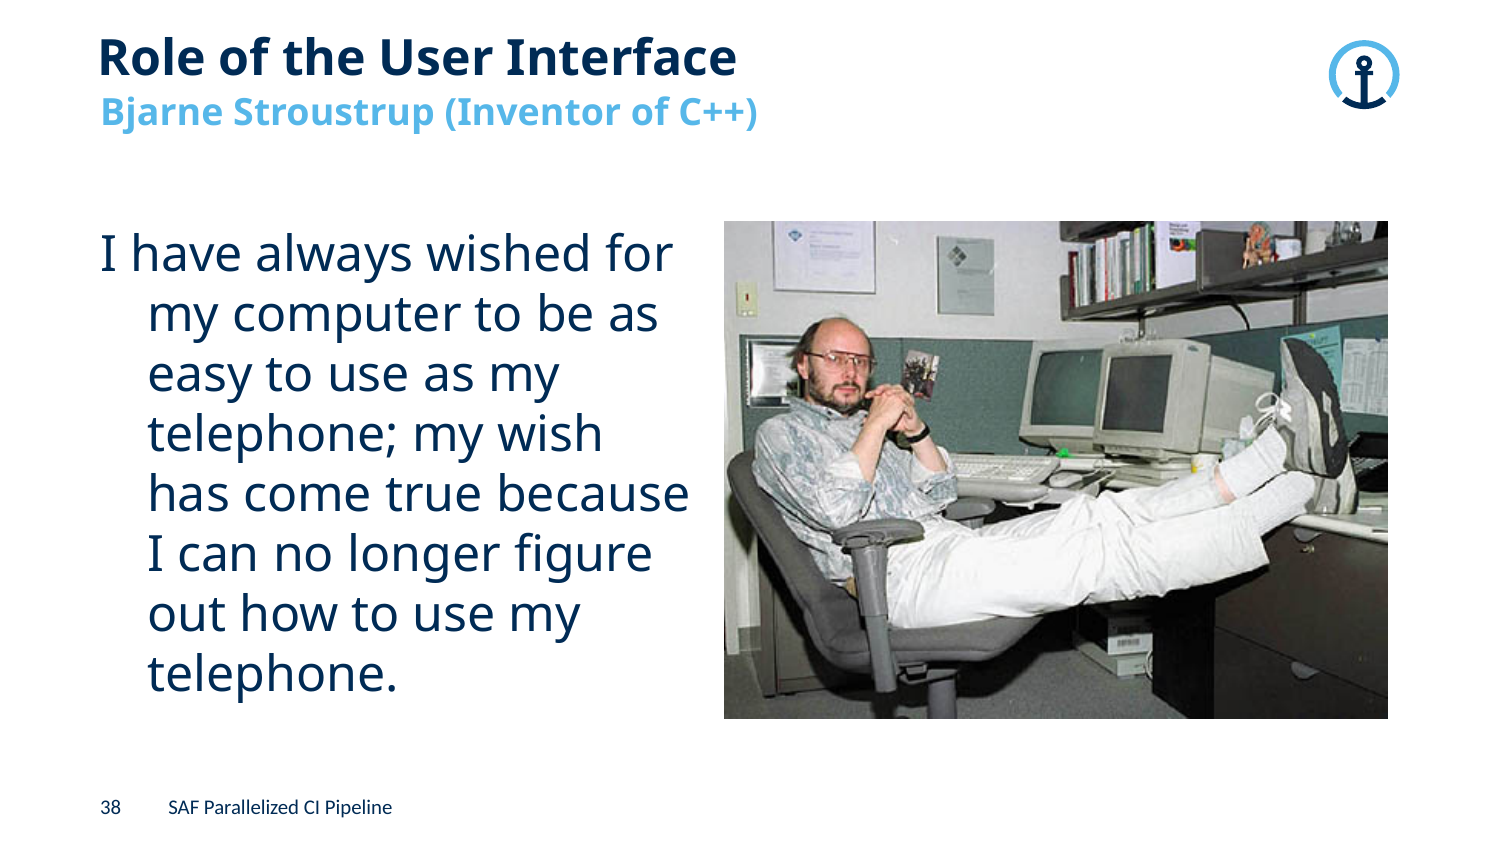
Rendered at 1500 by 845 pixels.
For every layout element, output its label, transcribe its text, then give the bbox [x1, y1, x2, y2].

list I have always wished for my computer to be as easy to use as my telephone; my wish has come true because I can no longer figure out how to use my telephone. [100, 221, 691, 777]
slide_number 38 [100, 791, 169, 822]
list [724, 221, 1388, 719]
footer SAF Parallelized CI Pipeline [169, 791, 1400, 822]
subtitle Bjarne Stroustrup (Inventor of C++) [100, 88, 1223, 174]
title Role of the User Interface [97, 32, 1282, 89]
